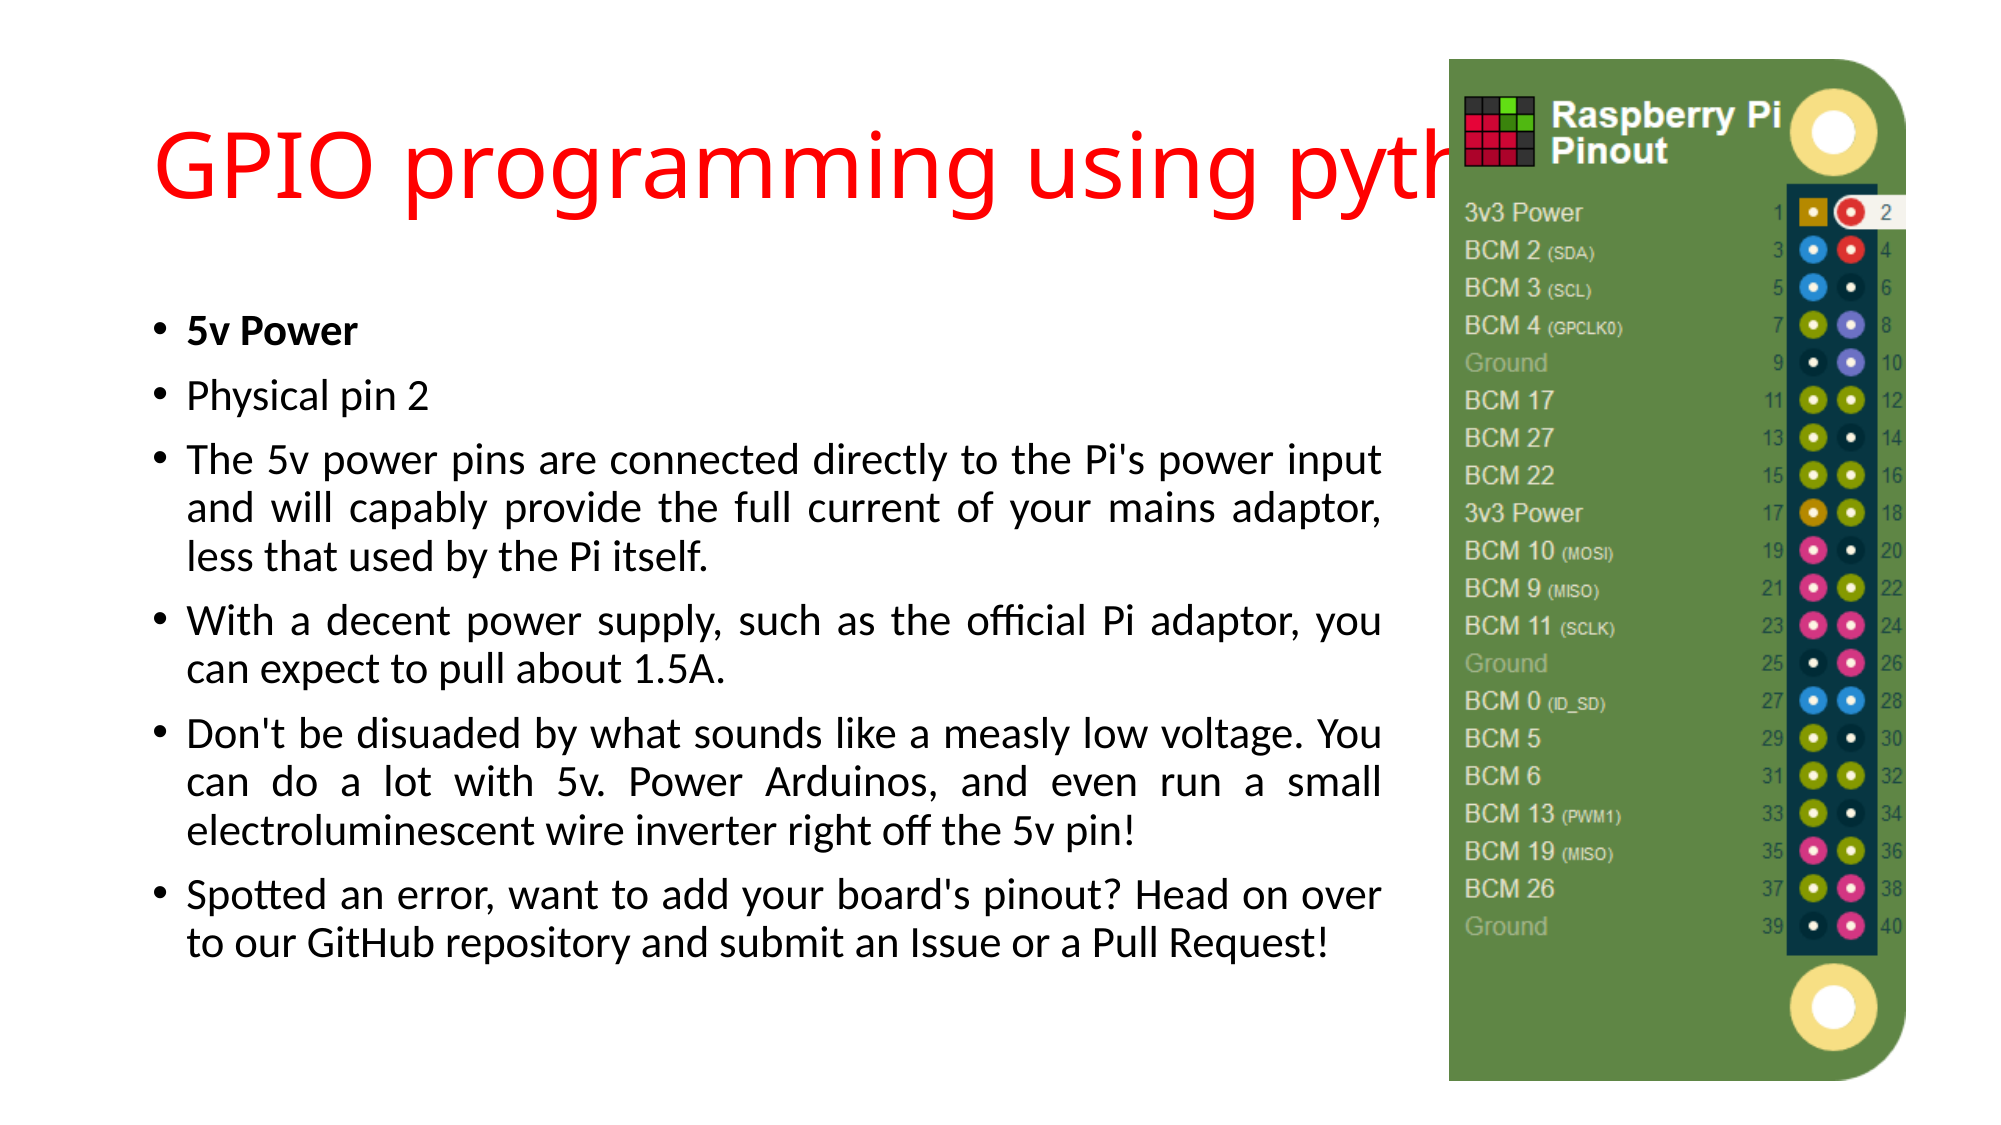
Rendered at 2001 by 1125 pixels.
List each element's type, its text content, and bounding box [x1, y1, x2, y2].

picture [1448, 59, 1906, 1081]
list 5v Power Physical pin 2 The 5v power pins are connected directly to the Pi's power input and will capably provide the full current of your mains adaptor, less that used by the Pi itself. With a decent power supply, such as the official Pi adaptor, you can expect to pull about 1.5A. Don't be disuaded by what sounds like a measly low voltage. You can do a lot with 5v. Power Arduinos, and even run a small electroluminescent wire inverter right off the 5v pin! Spotted an error, want to add your board's pinout? Head on over to our GitHub repository and submit an Issue or a Pull Request! [137, 299, 1400, 1014]
title GPIO programming using python [137, 59, 1448, 278]
